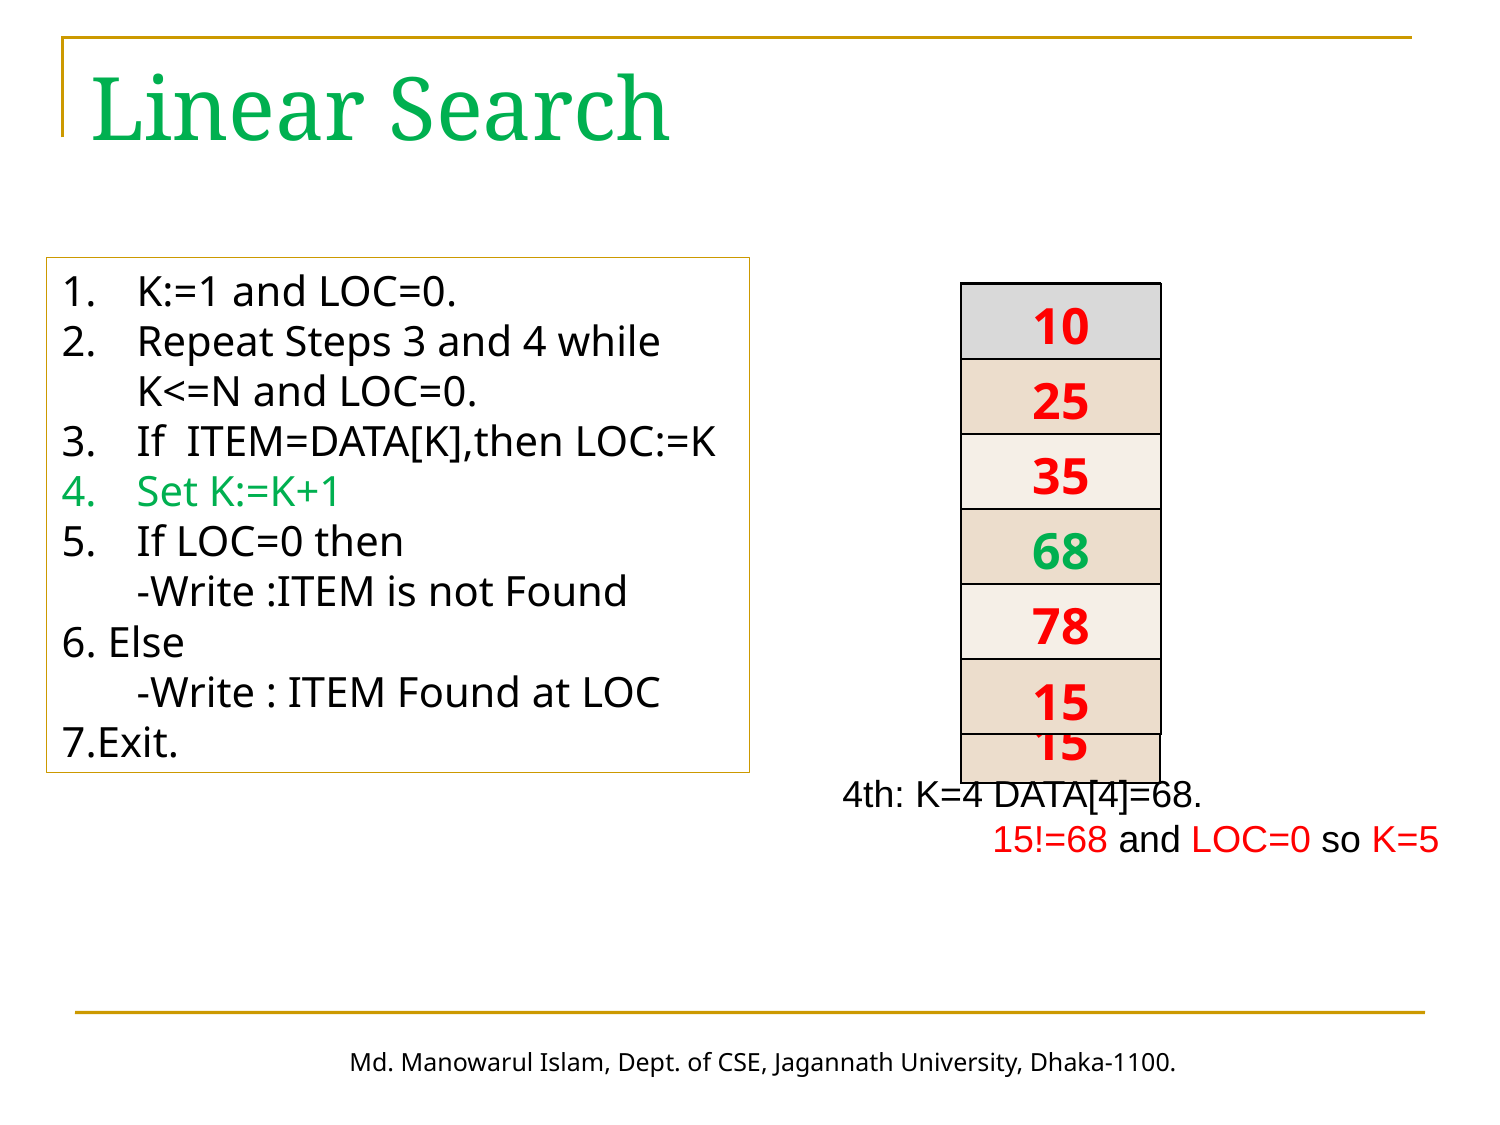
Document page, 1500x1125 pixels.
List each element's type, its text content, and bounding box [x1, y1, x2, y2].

text_box 4th: K=4 DATA[4]=68. 15!=68 and LOC=0 so K=5 [827, 762, 1500, 868]
table_header 10 [962, 285, 1160, 358]
table_cell 15 [962, 735, 1159, 762]
table_cell 78 [962, 585, 1160, 658]
text_box K:=1 and LOC=0. Repeat Steps 3 and 4 while K<=N and LOC=0. If ITEM=DATA[K],then LOC:=K Set K:=K+1 If LOC=0 then -Write :ITEM is not Found 6. Else -Write : ITEM Found at LOC 7.Exit. [45, 256, 752, 775]
table_cell 68 [962, 510, 1160, 583]
title Linear Search [74, 45, 1426, 233]
table_cell 25 [962, 360, 1160, 433]
table_cell 35 [962, 435, 1160, 508]
table_cell 15 [962, 660, 1160, 733]
